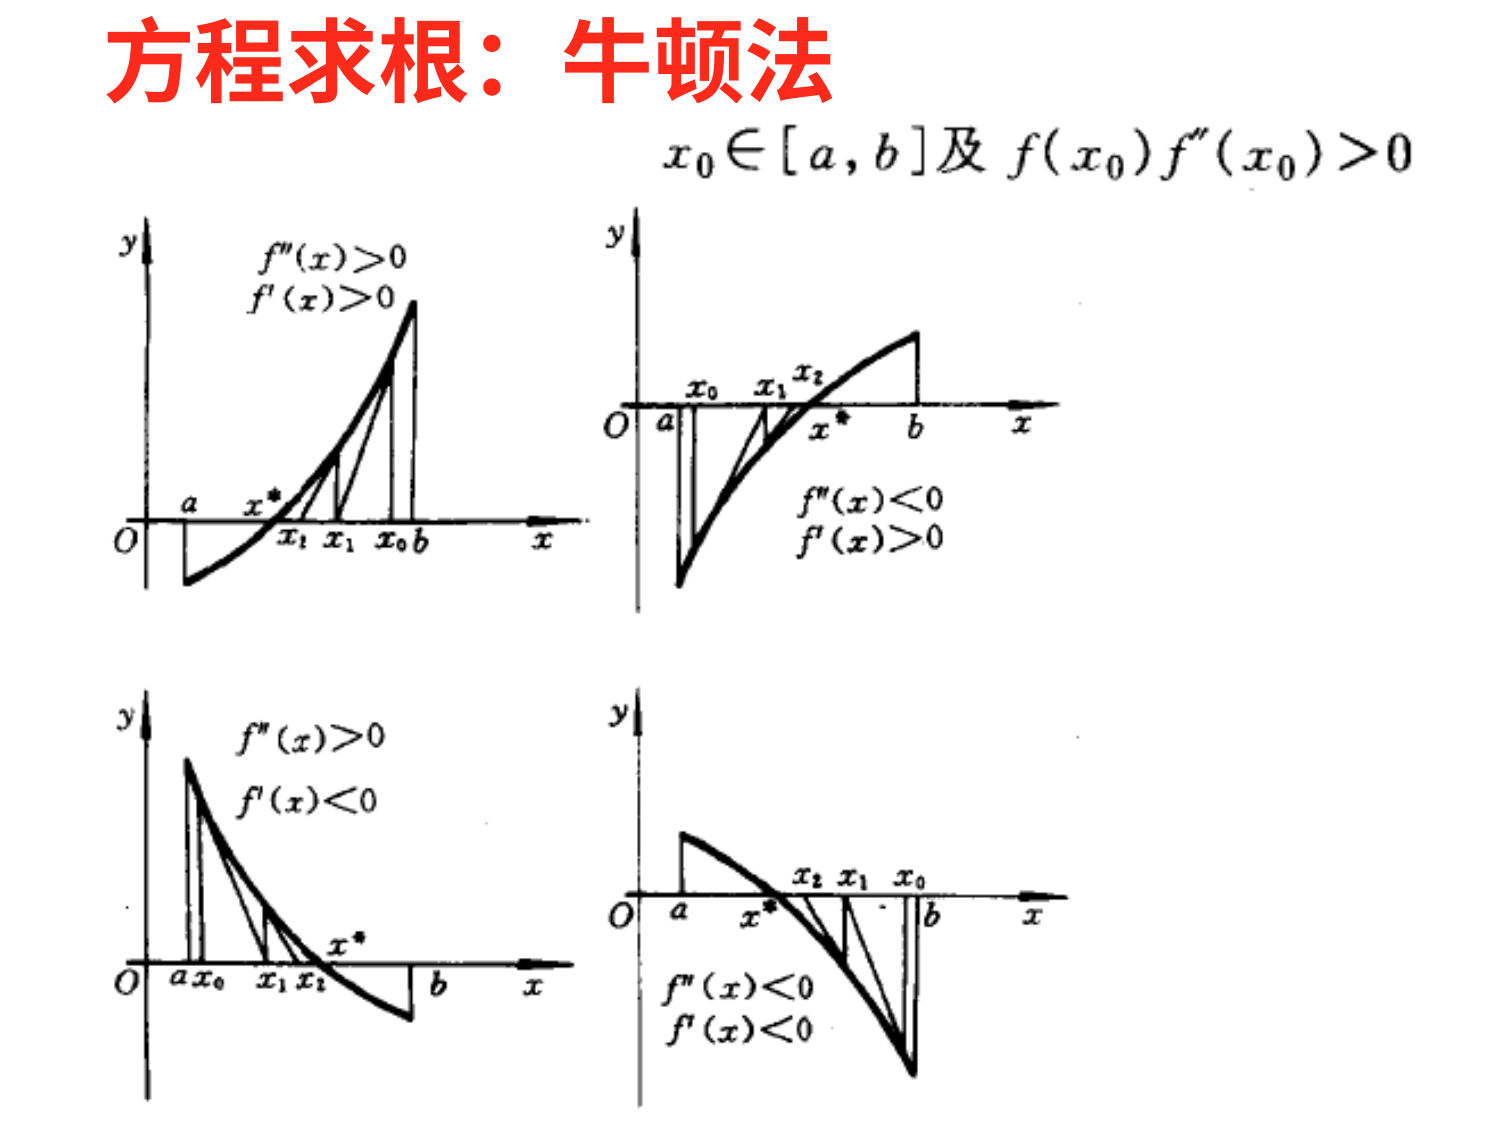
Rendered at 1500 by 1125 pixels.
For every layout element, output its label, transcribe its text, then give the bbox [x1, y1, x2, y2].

text_box 方程求根：牛顿法 [88, 39, 1455, 122]
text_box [38, 193, 1166, 1125]
picture [655, 103, 1419, 195]
